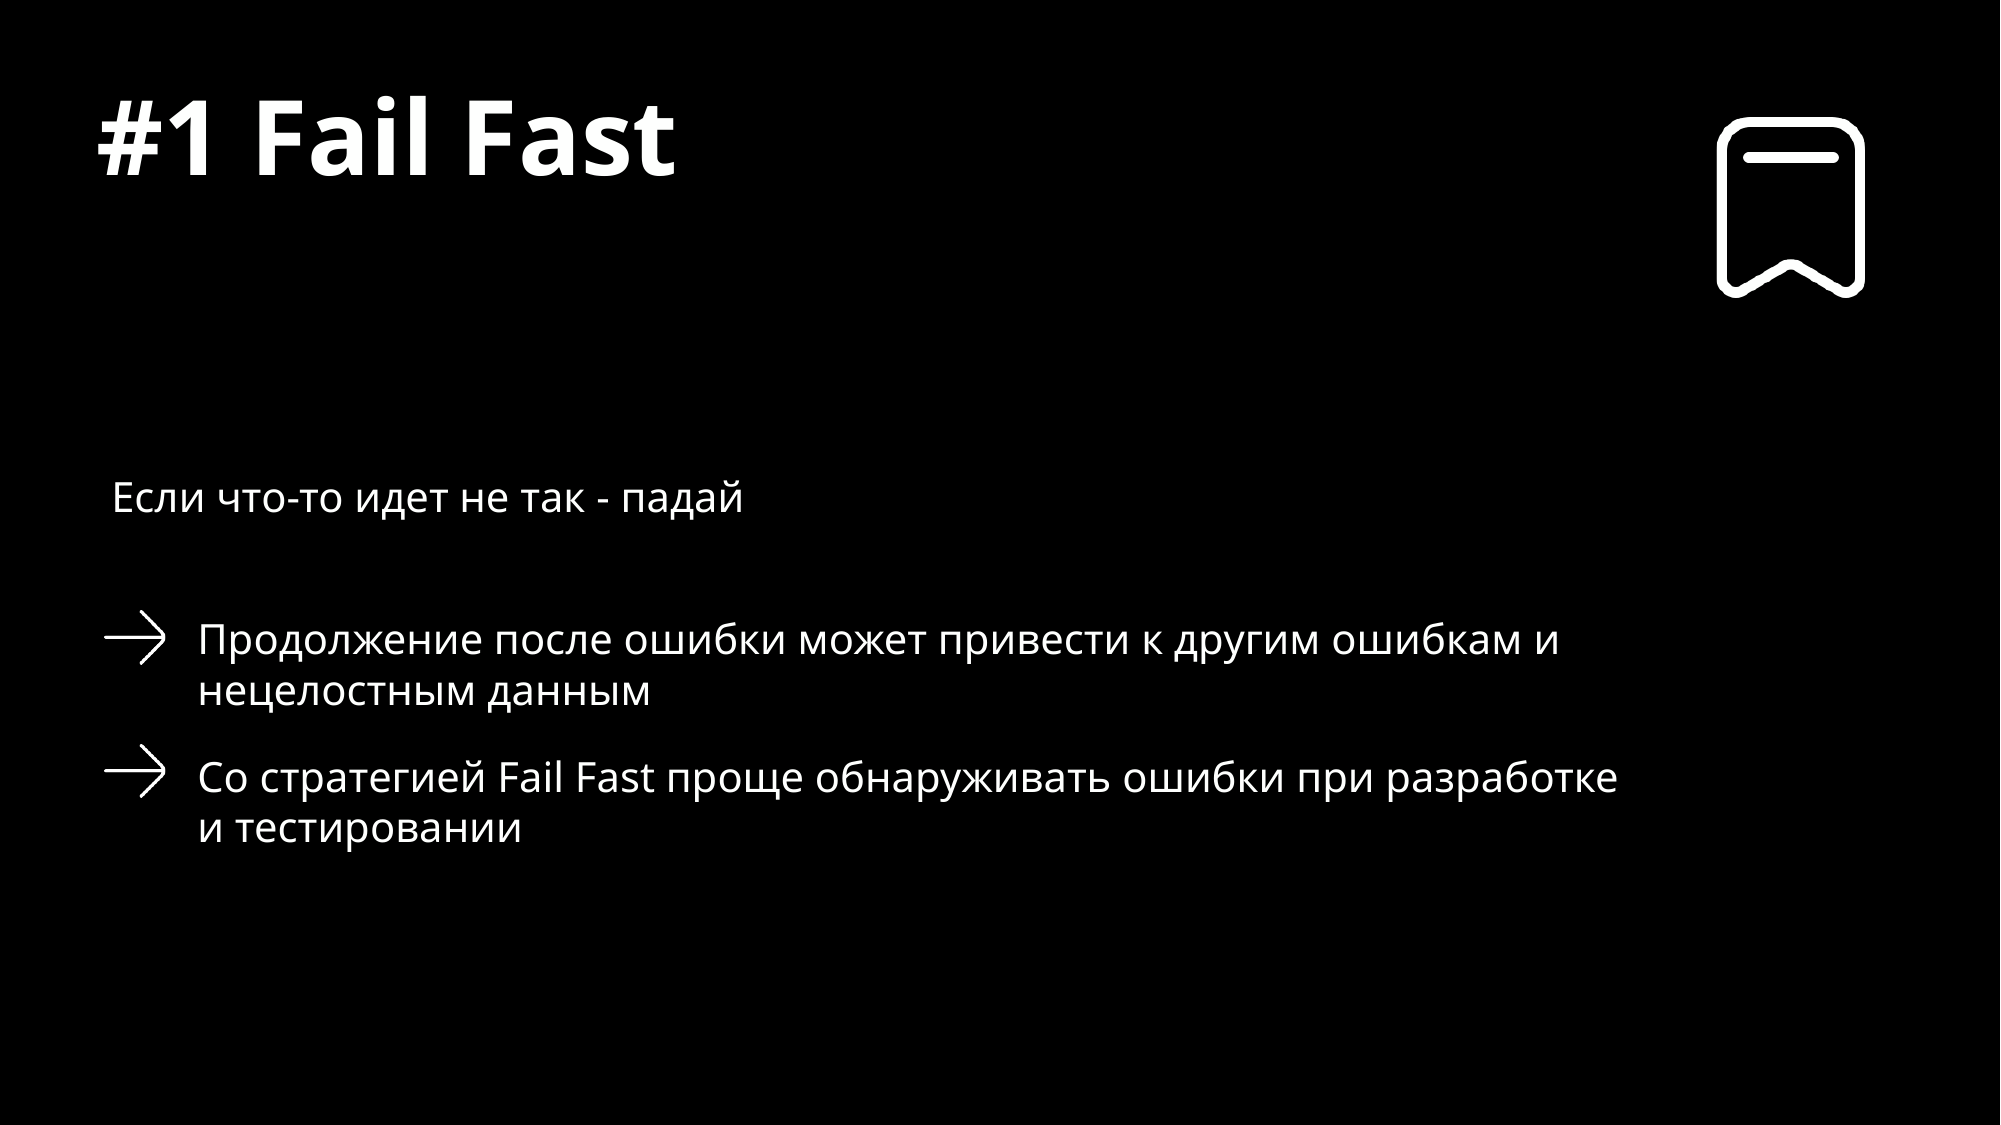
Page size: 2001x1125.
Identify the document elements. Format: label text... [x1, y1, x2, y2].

title #1 Fail Fast [96, 95, 1100, 293]
picture [96, 732, 173, 810]
picture [96, 598, 173, 676]
text_box Продолжение после ошибки может привести к другим ошибкам и нецелостным данным Со стратегией Fail Fast проще обнаруживать ошибки при разработке и тестировании [197, 613, 1646, 851]
picture [1677, 95, 1904, 322]
text_box Если что-то идет не так - падай [96, 456, 1576, 537]
